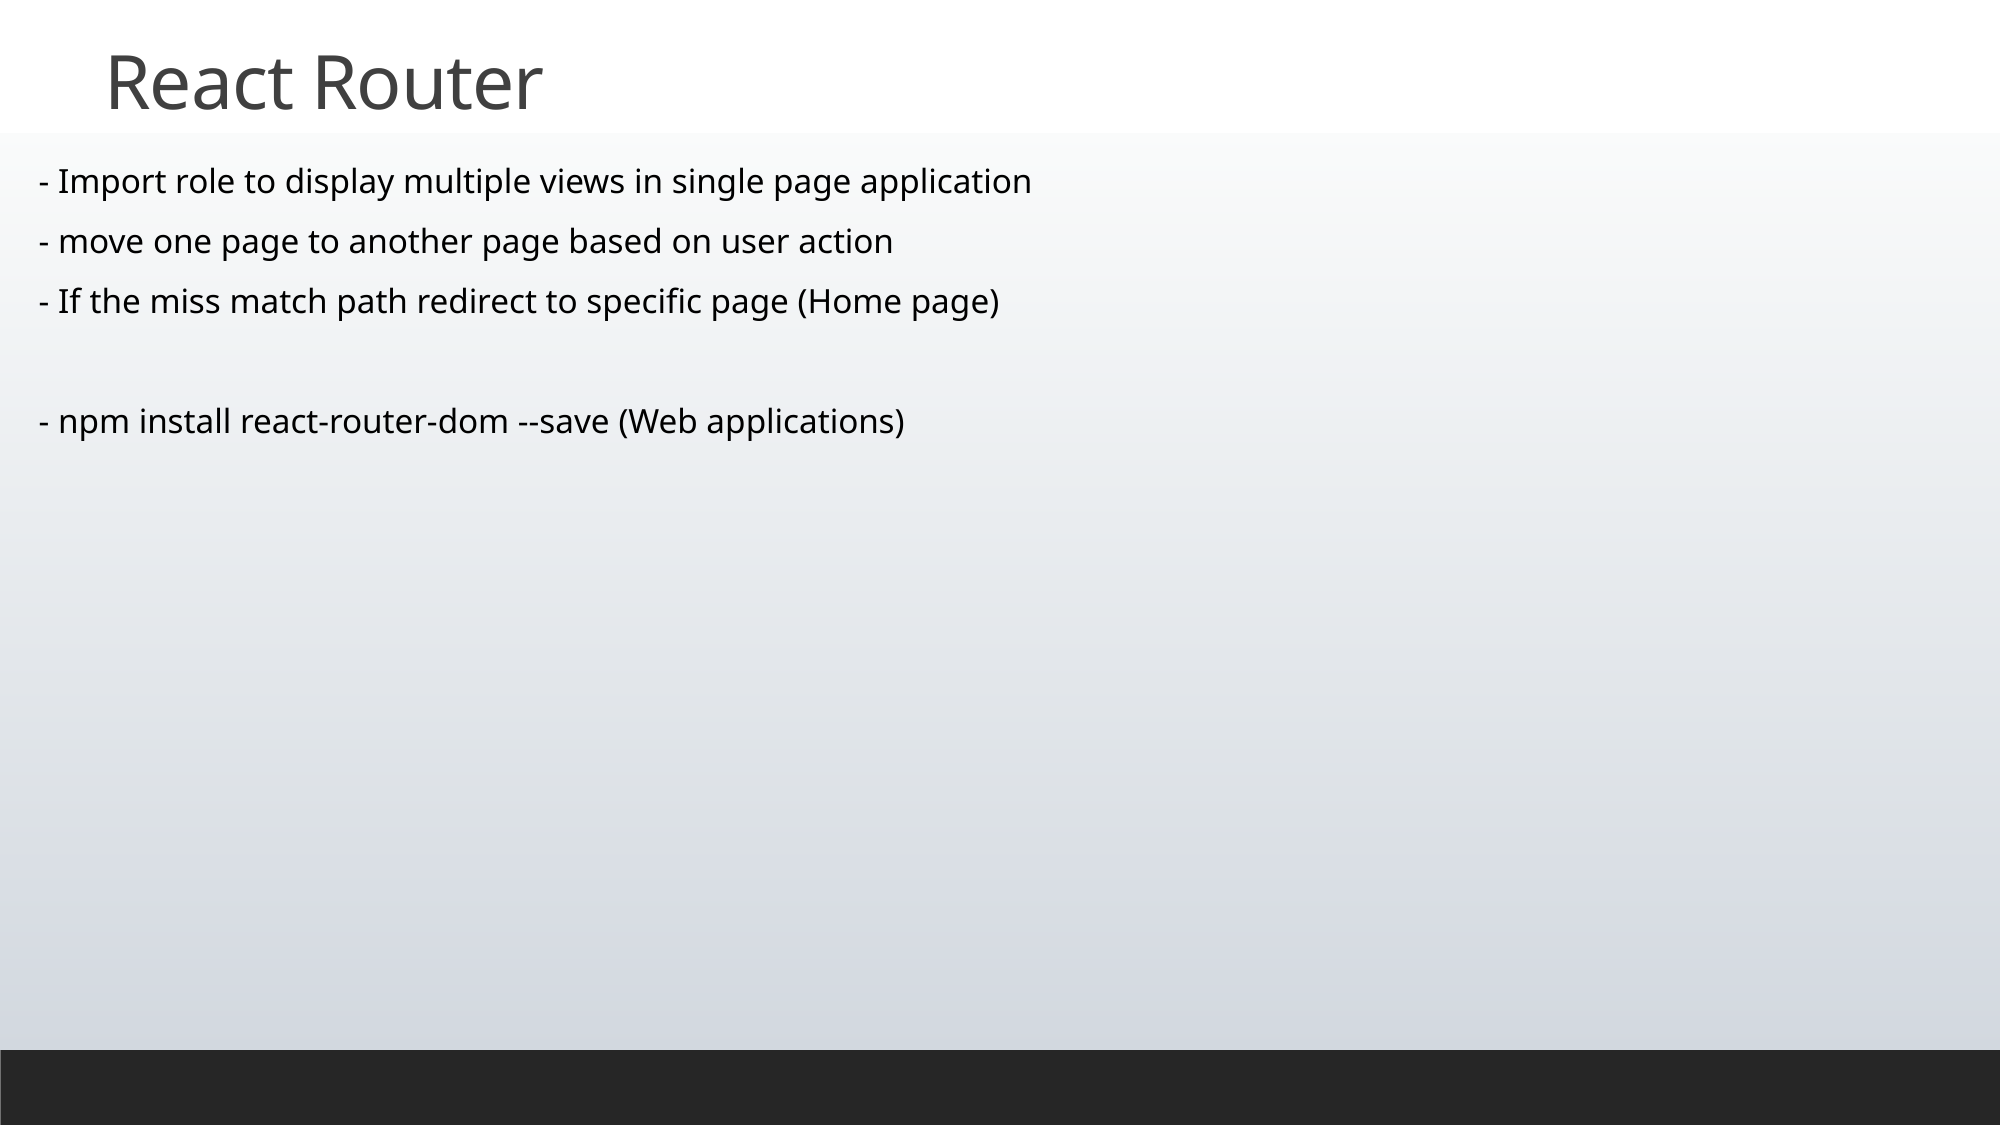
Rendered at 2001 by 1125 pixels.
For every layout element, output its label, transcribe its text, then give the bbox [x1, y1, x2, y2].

list - Import role to display multiple views in single page application - move one page to another page based on user action - If the miss match path redirect to specific page (Home page) - npm install react-router-dom --save (Web applications) [13, 133, 1911, 1013]
text_box [0, 132, 2000, 1051]
title React Router [89, 28, 1740, 133]
